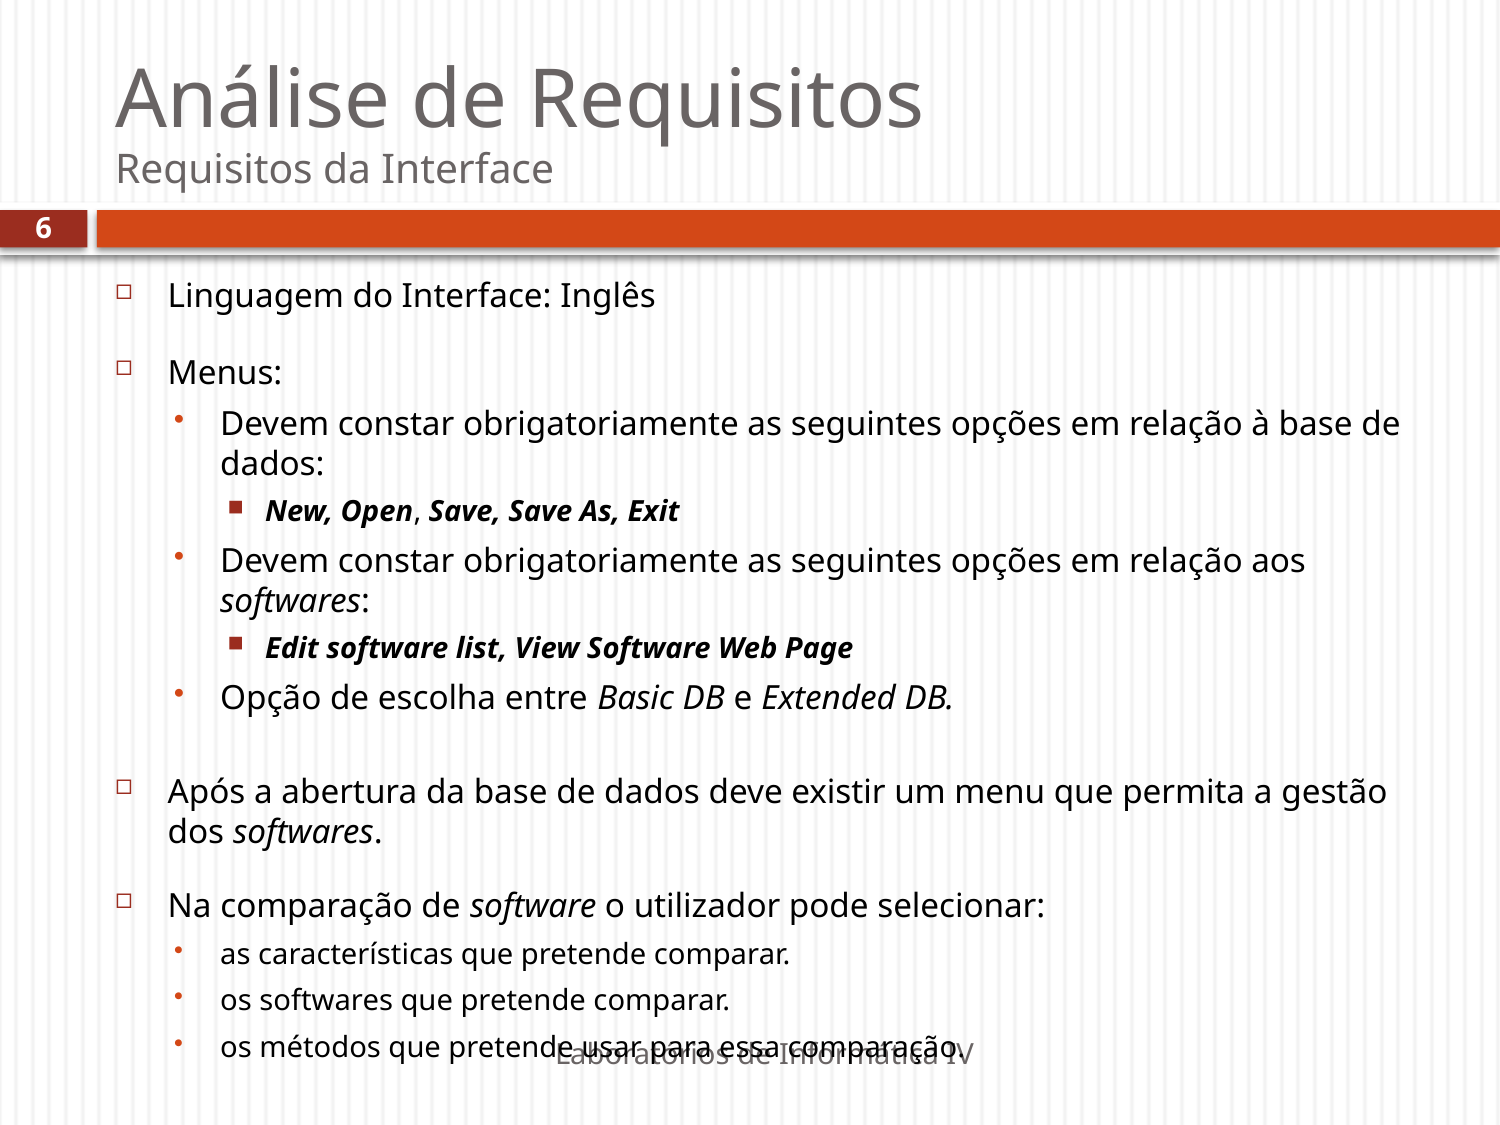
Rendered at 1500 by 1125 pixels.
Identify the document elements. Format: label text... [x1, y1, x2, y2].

slide_number 6 [0, 208, 88, 249]
title Análise de Requisitos Requisitos da Interface [100, 37, 1438, 200]
footer Laboratórios de Informática IV [99, 1024, 990, 1085]
list Linguagem do Interface: Inglês Menus: Devem constar obrigatoriamente as seguintes opções em relação à base de dados: New, Open, Save, Save As, Exit Devem constar obrigatoriamente as seguintes opções em relação aos softwares: Edit software list, View Software Web Page Opção de escolha entre Basic DB e Extended DB. Após a abertura da base de dados deve existir um menu que permita a gestão dos softwares. Na comparação de software o utilizador pode selecionar: as características que pretende comparar. os softwares que pretende comparar. os métodos que pretende usar para essa comparação. [100, 267, 1438, 1012]
